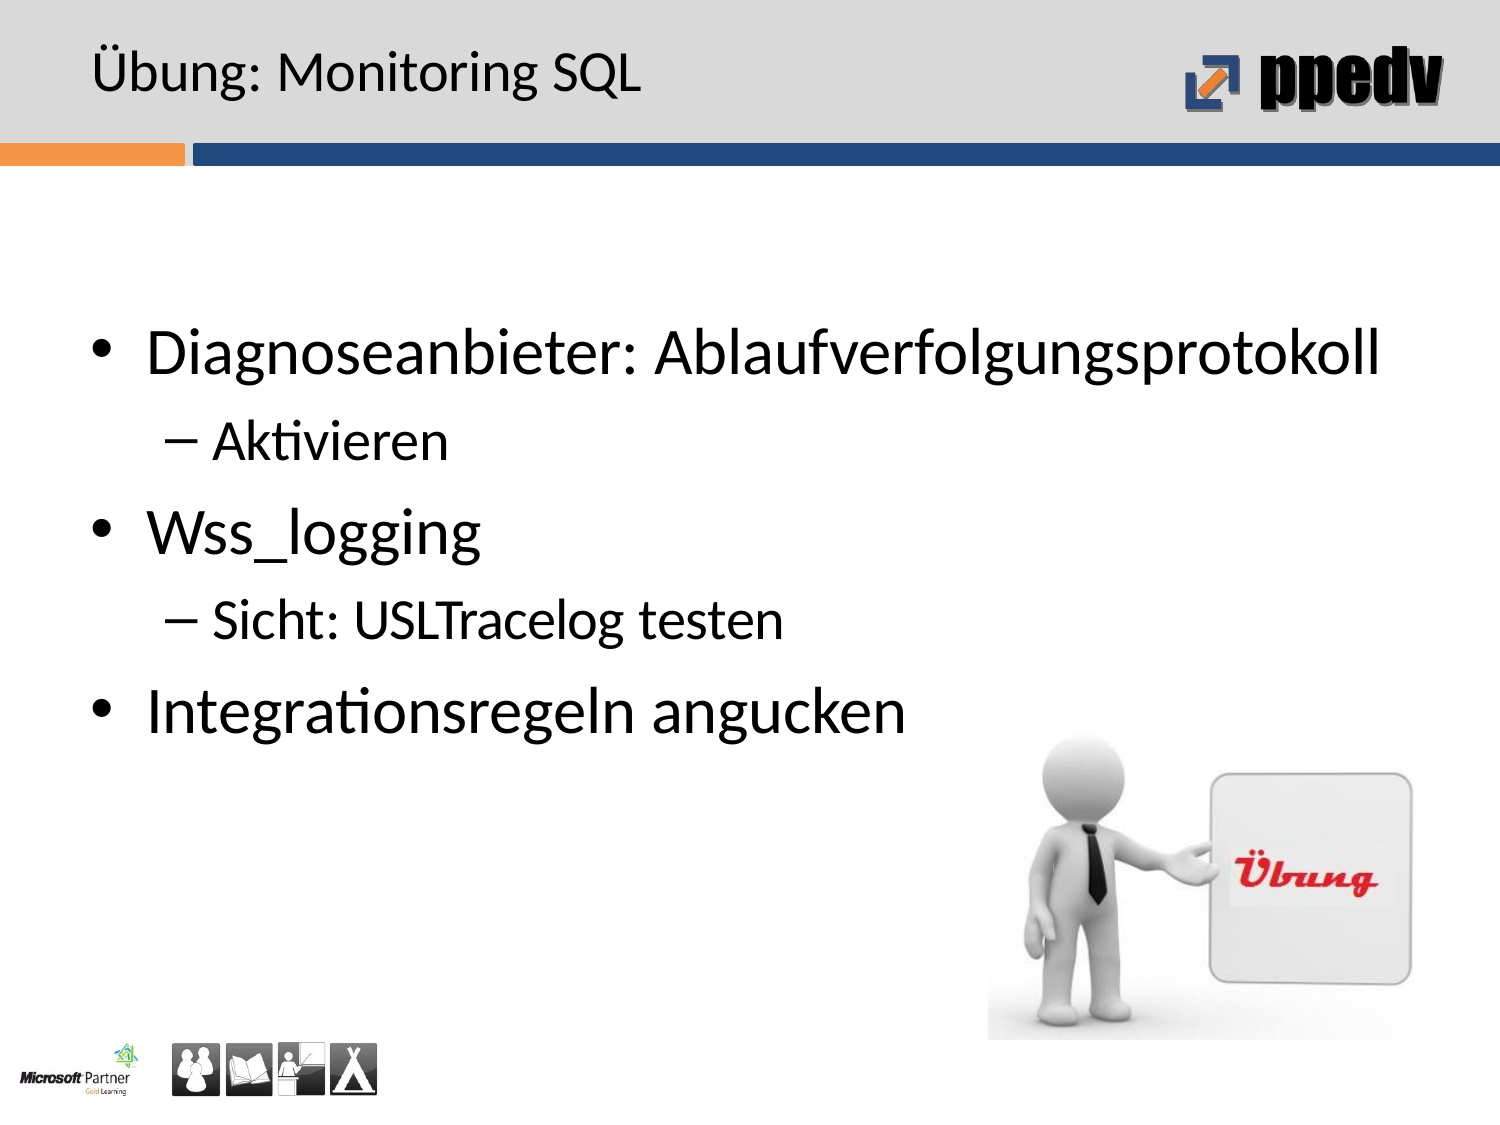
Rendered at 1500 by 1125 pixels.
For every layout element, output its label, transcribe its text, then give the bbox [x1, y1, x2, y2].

picture [1411, 40, 1465, 123]
title Übung: Monitoring SQL [89, 32, 1411, 221]
picture [5, 1023, 396, 1118]
text_box [987, 714, 1425, 1040]
text_box Diagnoseanbieter: Ablaufverfolgungsprotokoll Aktivieren Wss_logging Sicht: USLTracelog testen Integrationsregeln angucken [87, 307, 1394, 748]
